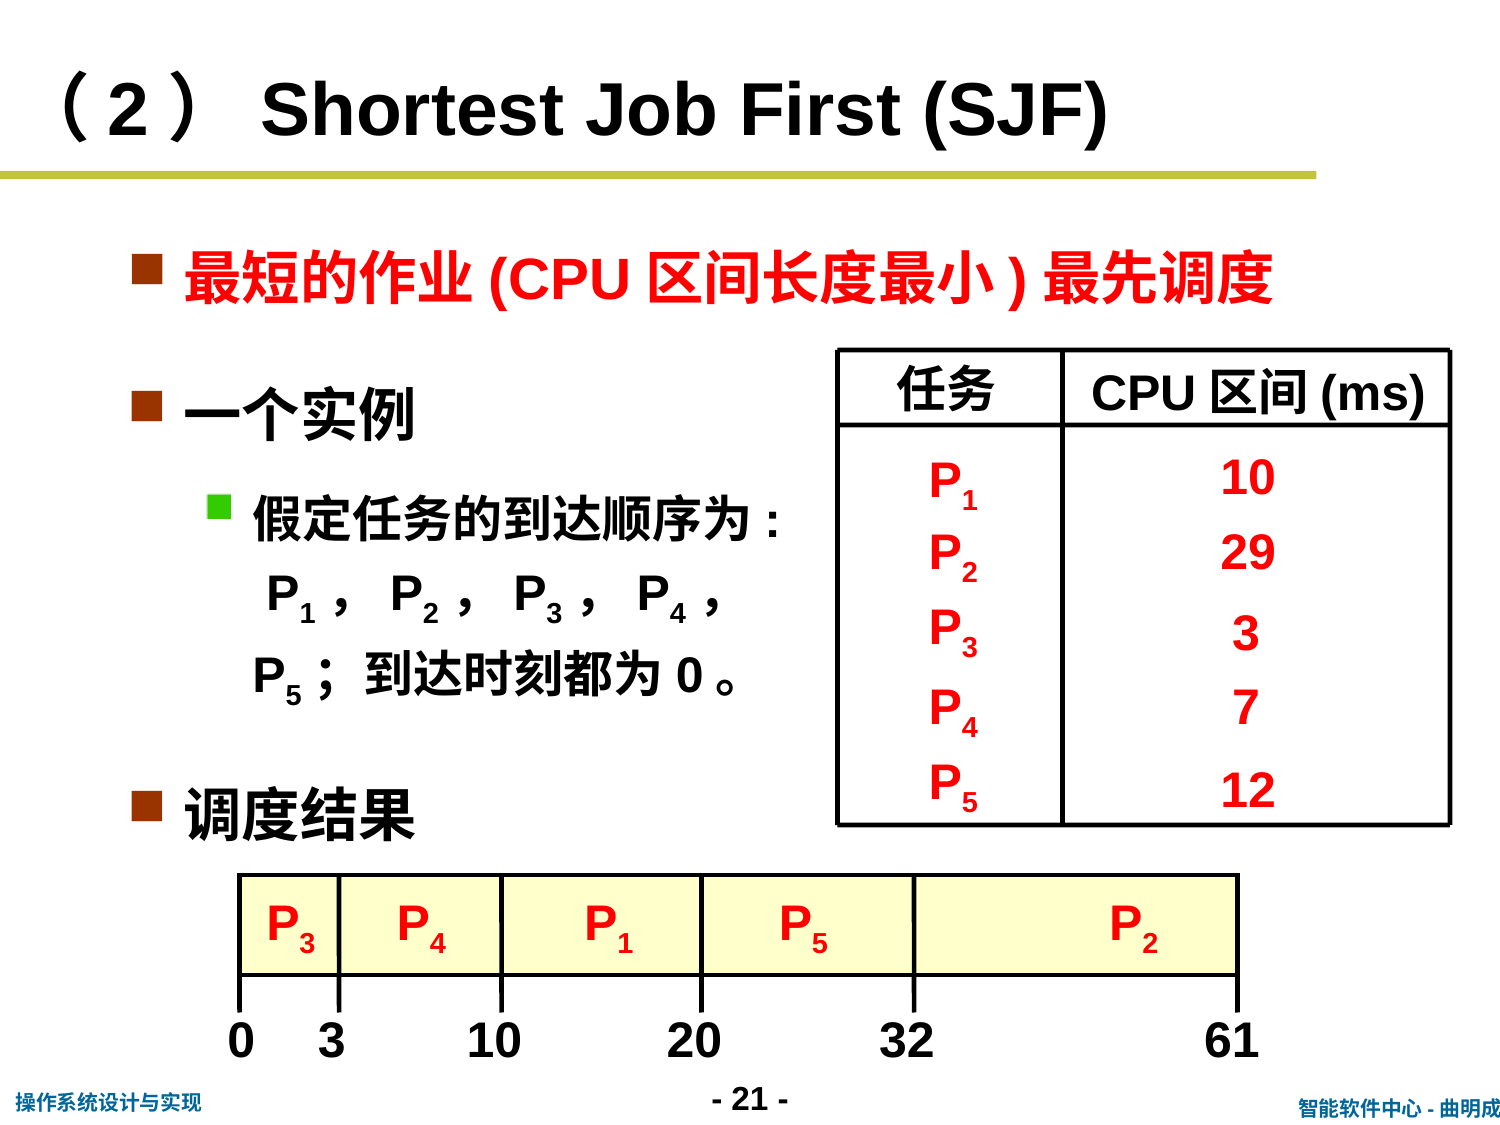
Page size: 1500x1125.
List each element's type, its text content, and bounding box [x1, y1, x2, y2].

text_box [112, 833, 1276, 1076]
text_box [112, 349, 1451, 826]
list 最短的作业(CPU区间长度最小)最先调度 [112, 212, 1412, 349]
title （2）Shortest Job First (SJF) [0, 50, 1500, 161]
